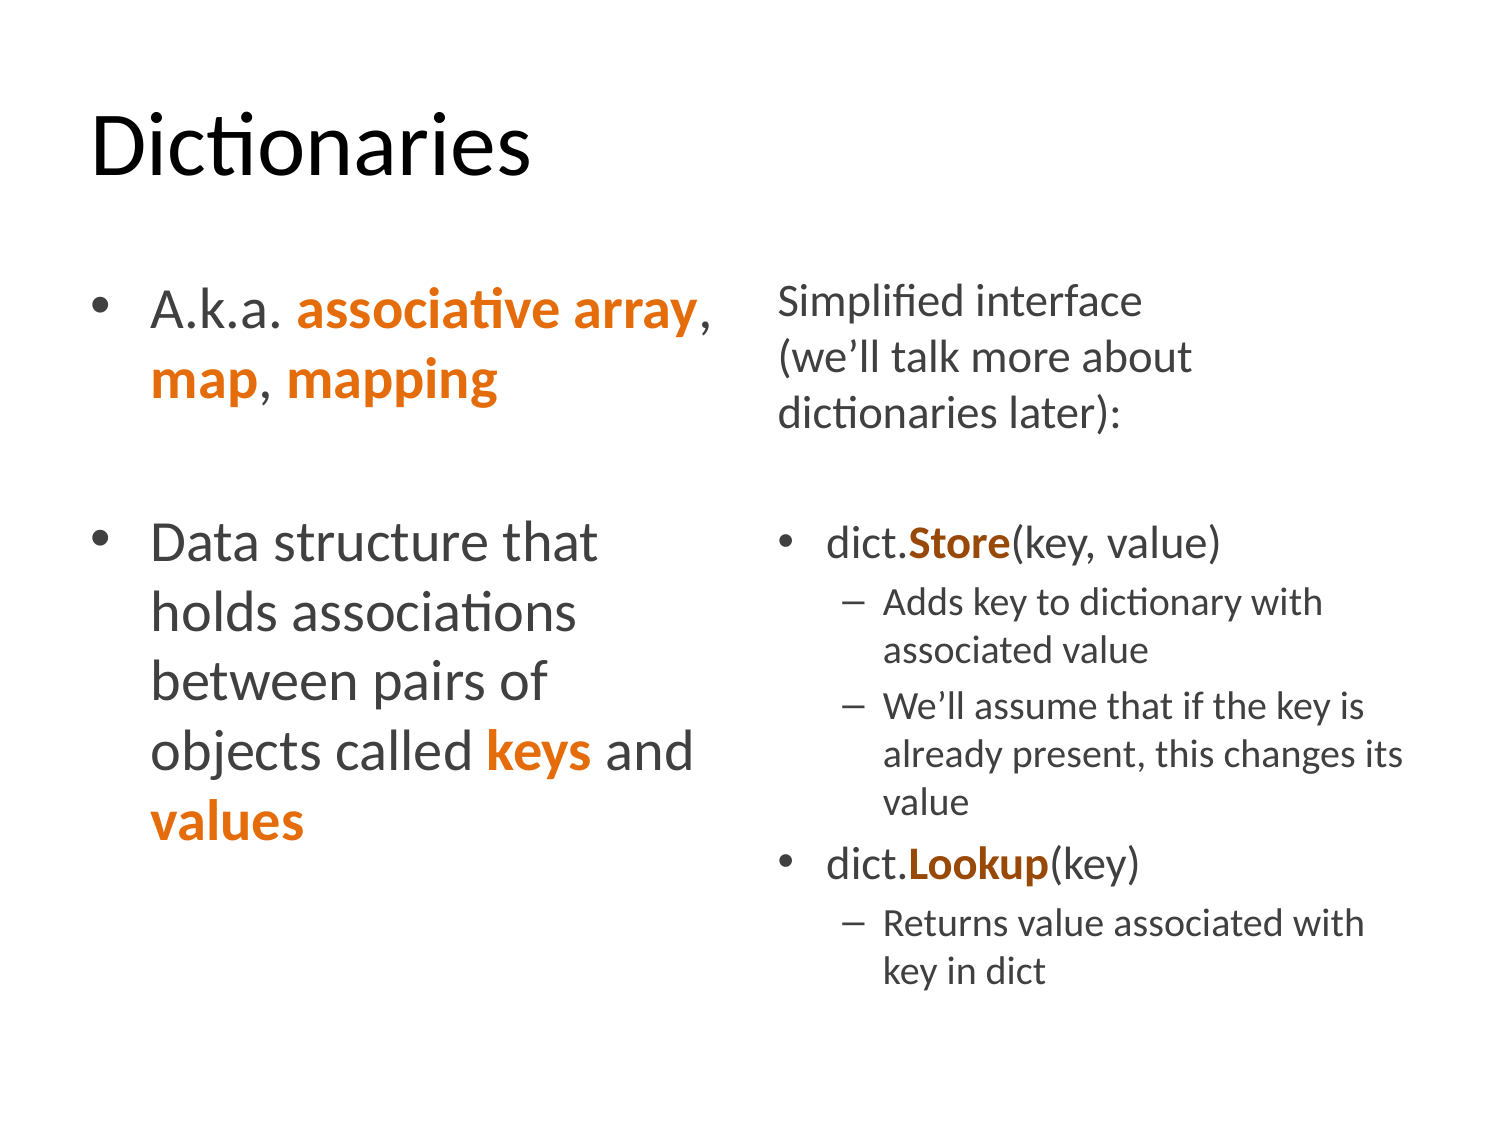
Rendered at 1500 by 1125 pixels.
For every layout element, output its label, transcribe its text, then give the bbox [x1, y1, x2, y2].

title Dictionaries [75, 45, 1425, 233]
list A.k.a. associative array, map, mapping Data structure that holds associations between pairs of objects called keys and values [75, 262, 738, 1005]
list Simplified interface (we’ll talk more about dictionaries later): dict.Store(key, value) Adds key to dictionary with associated value We’ll assume that if the key is already present, this changes its value dict.Lookup(key) Returns value associated with key in dict [762, 262, 1425, 1005]
